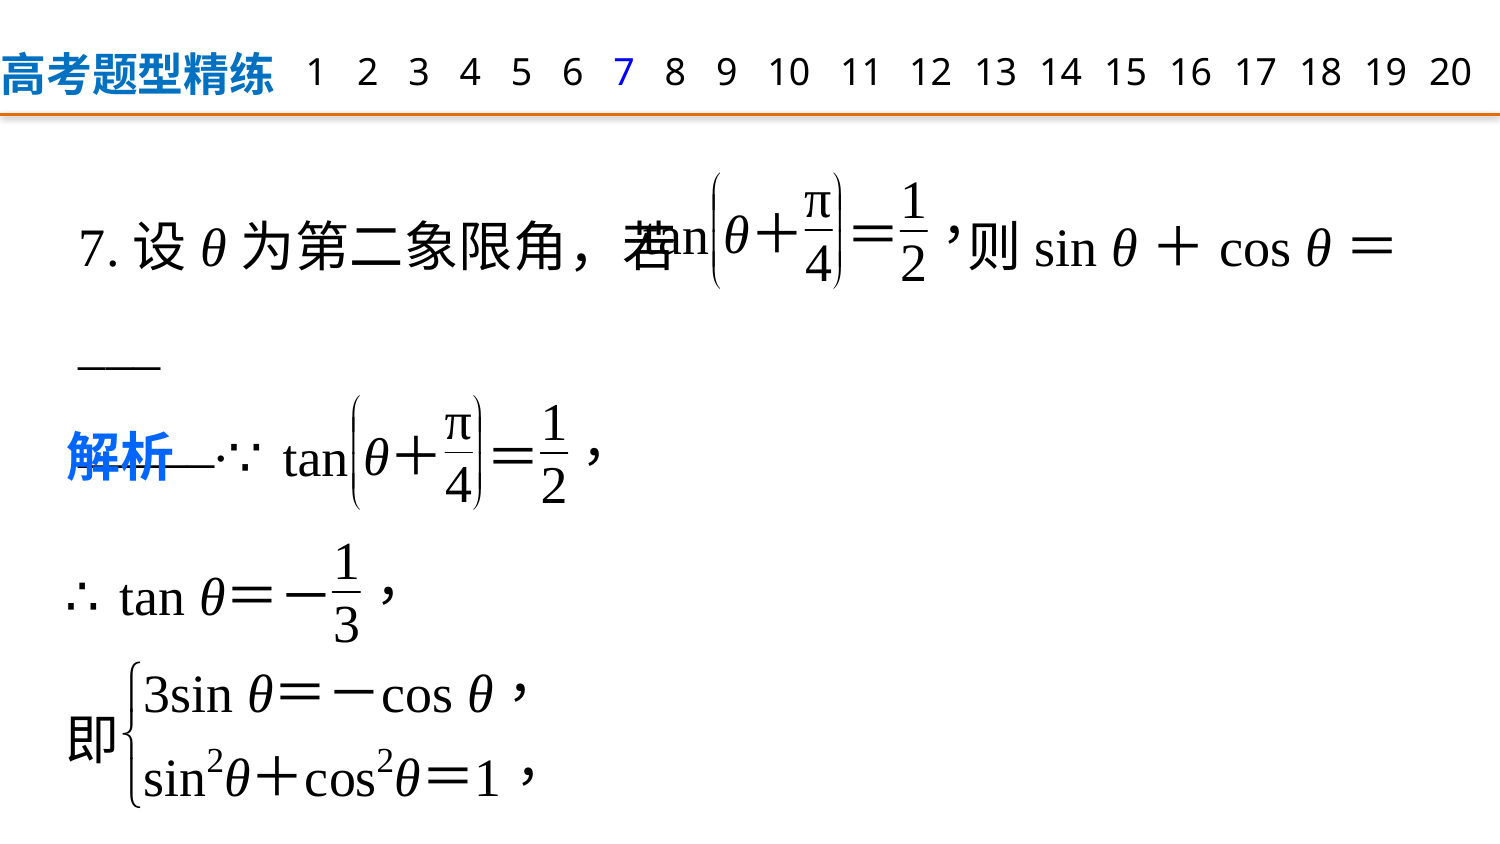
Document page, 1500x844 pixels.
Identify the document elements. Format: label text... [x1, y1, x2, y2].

text_box 9 [699, 38, 754, 109]
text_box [643, 165, 1043, 304]
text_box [65, 531, 1482, 649]
text_box 4 [443, 38, 496, 109]
text_box 19 [1353, 38, 1417, 109]
text_box 20 [1417, 38, 1485, 109]
text_box 15 [1093, 38, 1158, 109]
text_box 18 [1288, 38, 1353, 109]
text_box 7.设θ为第二象限角，若 则sin θ＋cos θ＝___ _____. [64, 172, 1428, 392]
text_box 高考题型精练 [0, 37, 291, 108]
text_box 16 [1158, 38, 1223, 109]
text_box 17 [1223, 38, 1288, 109]
text_box 12 [898, 38, 963, 109]
text_box 13 [963, 38, 1028, 109]
text_box 3 [391, 38, 445, 109]
text_box 8 [648, 38, 701, 109]
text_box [65, 649, 1482, 844]
text_box 1 [286, 38, 343, 109]
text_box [66, 391, 1483, 533]
text_box 11 [826, 41, 898, 106]
text_box 10 [753, 41, 825, 106]
text_box 2 [340, 38, 393, 109]
text_box 7 [597, 38, 650, 109]
text_box 6 [545, 38, 598, 109]
text_box 5 [494, 38, 547, 109]
text_box 14 [1028, 38, 1093, 109]
